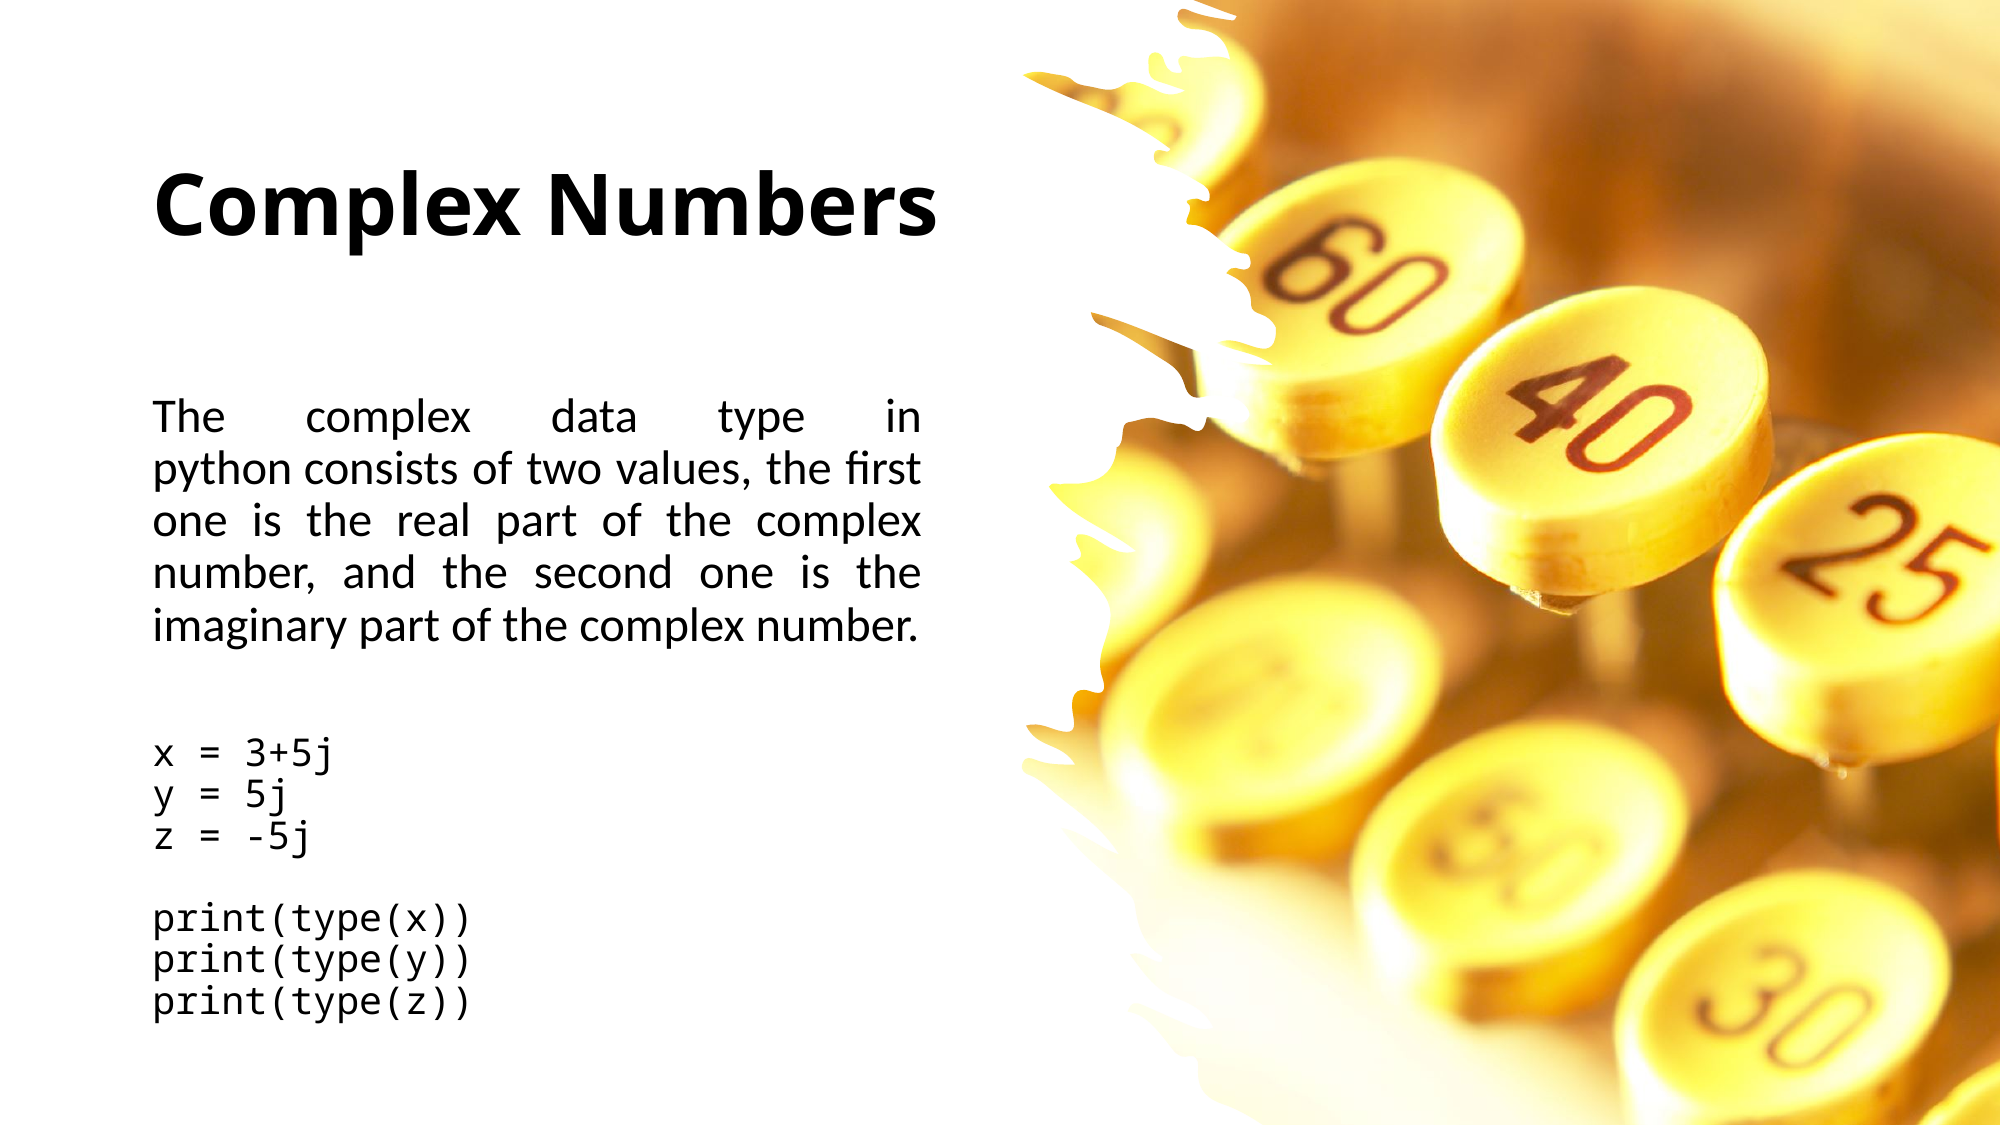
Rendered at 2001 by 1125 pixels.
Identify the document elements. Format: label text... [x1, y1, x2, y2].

picture [1021, 0, 2000, 1125]
text_box [0, 0, 1021, 1125]
title Complex Numbers [137, 59, 999, 357]
list The complex data type in python consists of two values, the first one is the real part of the complex number, and the second one is the imaginary part of the complex number. x = 3+5j y = 5j z = -5j print(type(x)) print(type(y)) print(type(z)) [137, 382, 938, 1079]
